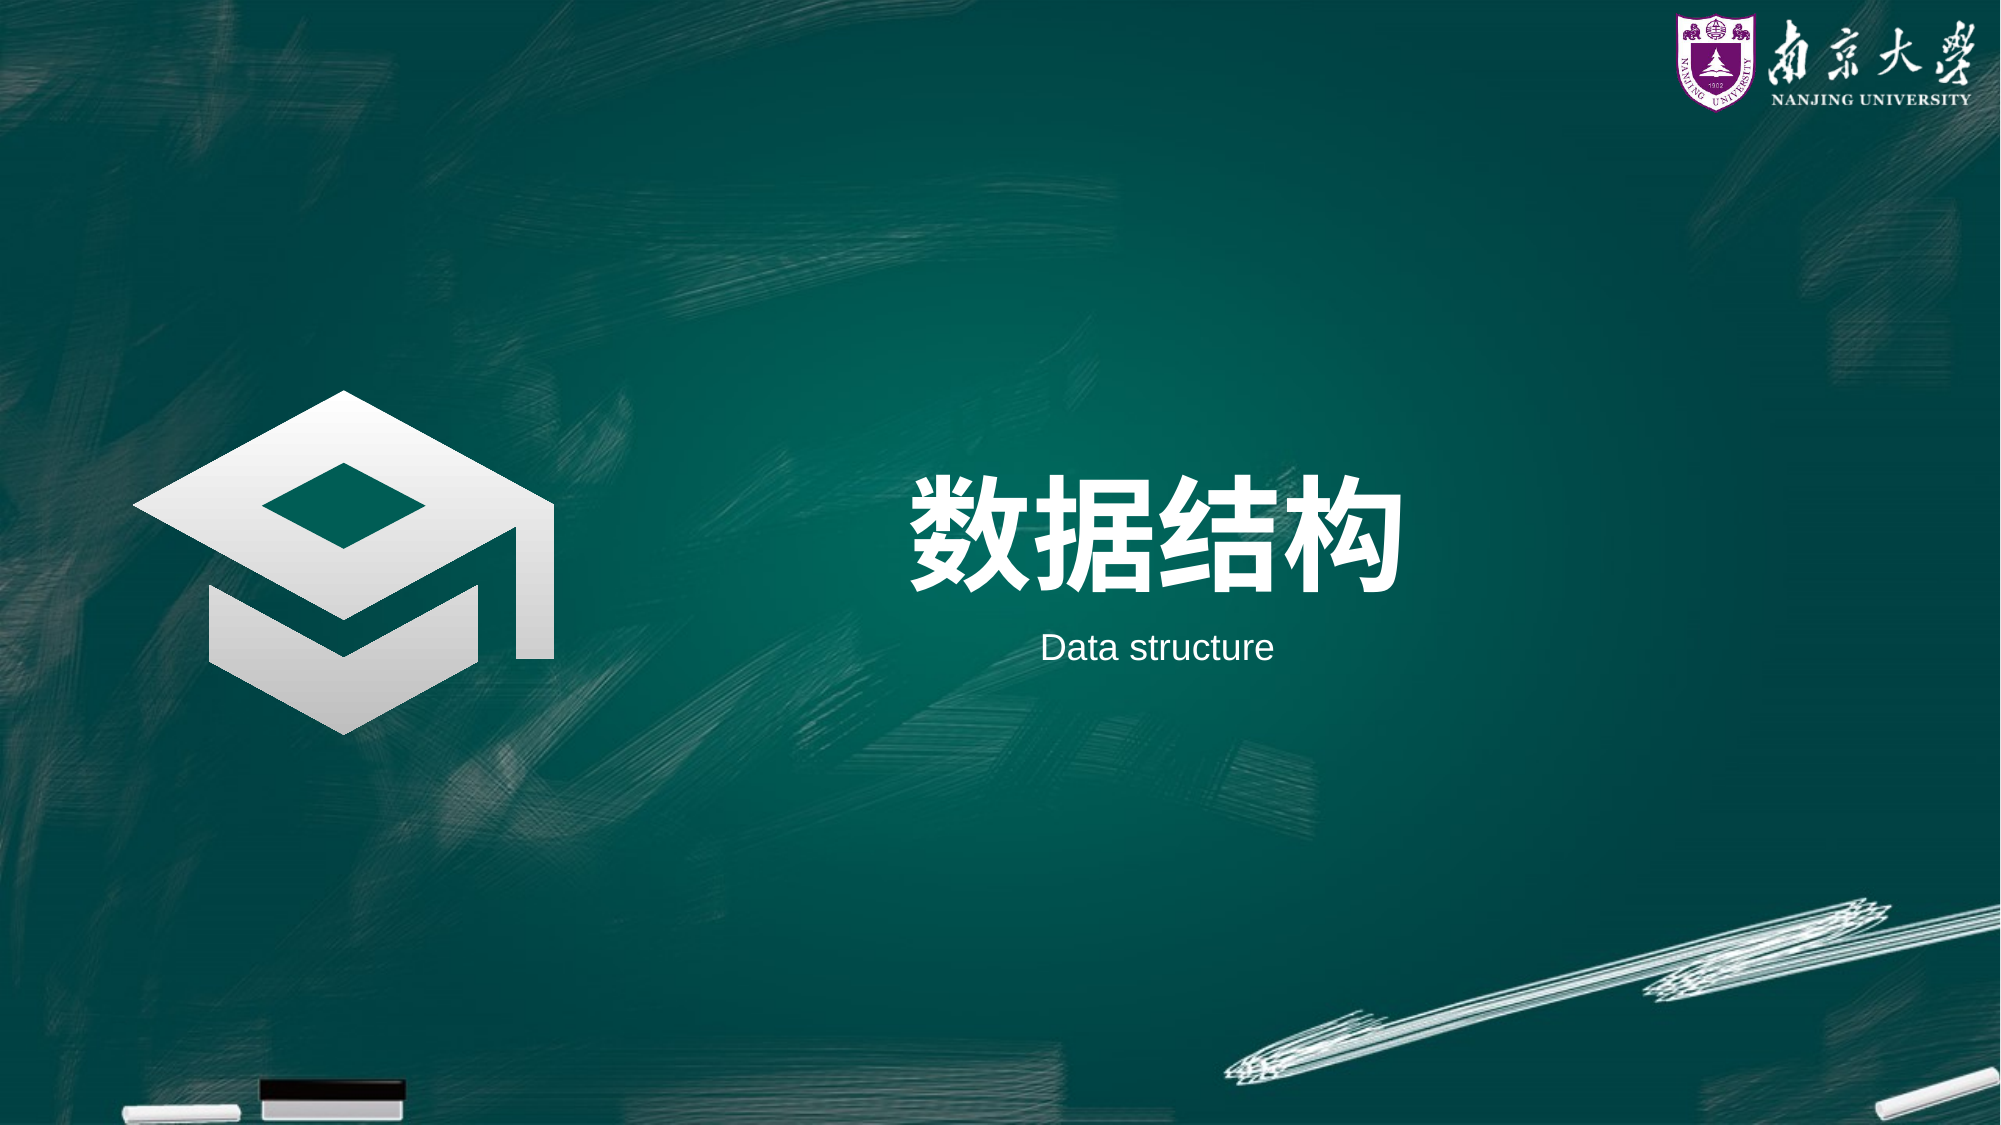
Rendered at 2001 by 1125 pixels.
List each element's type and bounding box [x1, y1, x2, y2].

text_box [682, 448, 1632, 677]
text_box [133, 390, 555, 735]
picture [0, 0, 2001, 1125]
